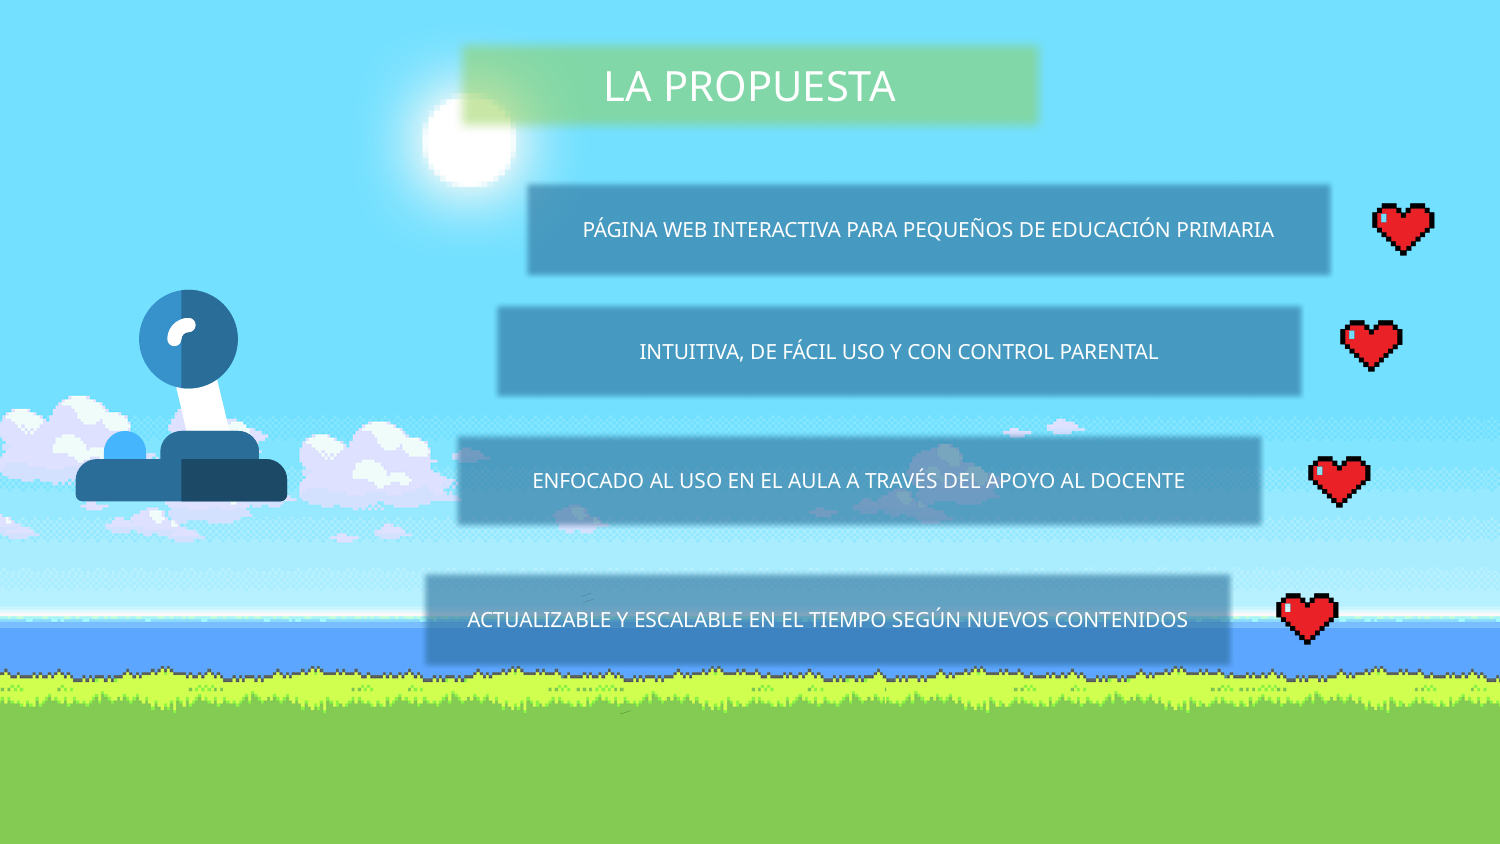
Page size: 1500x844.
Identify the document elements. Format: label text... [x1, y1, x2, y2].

text_box PÁGINA WEB INTERACTIVA PARA PEQUEÑOS DE EDUCACIÓN PRIMARIA [531, 189, 1328, 272]
text_box ACTUALIZABLE Y ESCALABLE EN EL TIEMPO SEGÚN NUEVOS CONTENIDOS [429, 579, 1228, 662]
text_box LA PROPUESTA [469, 52, 1032, 118]
text_box ENFOCADO AL USO EN EL AULA A TRAVÉS DEL APOYO AL DOCENTE [460, 439, 1259, 522]
text_box INTUITIVA, DE FÁCIL USO Y CON CONTROL PARENTAL [501, 311, 1299, 393]
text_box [75, 289, 288, 502]
picture [0, 0, 1500, 844]
